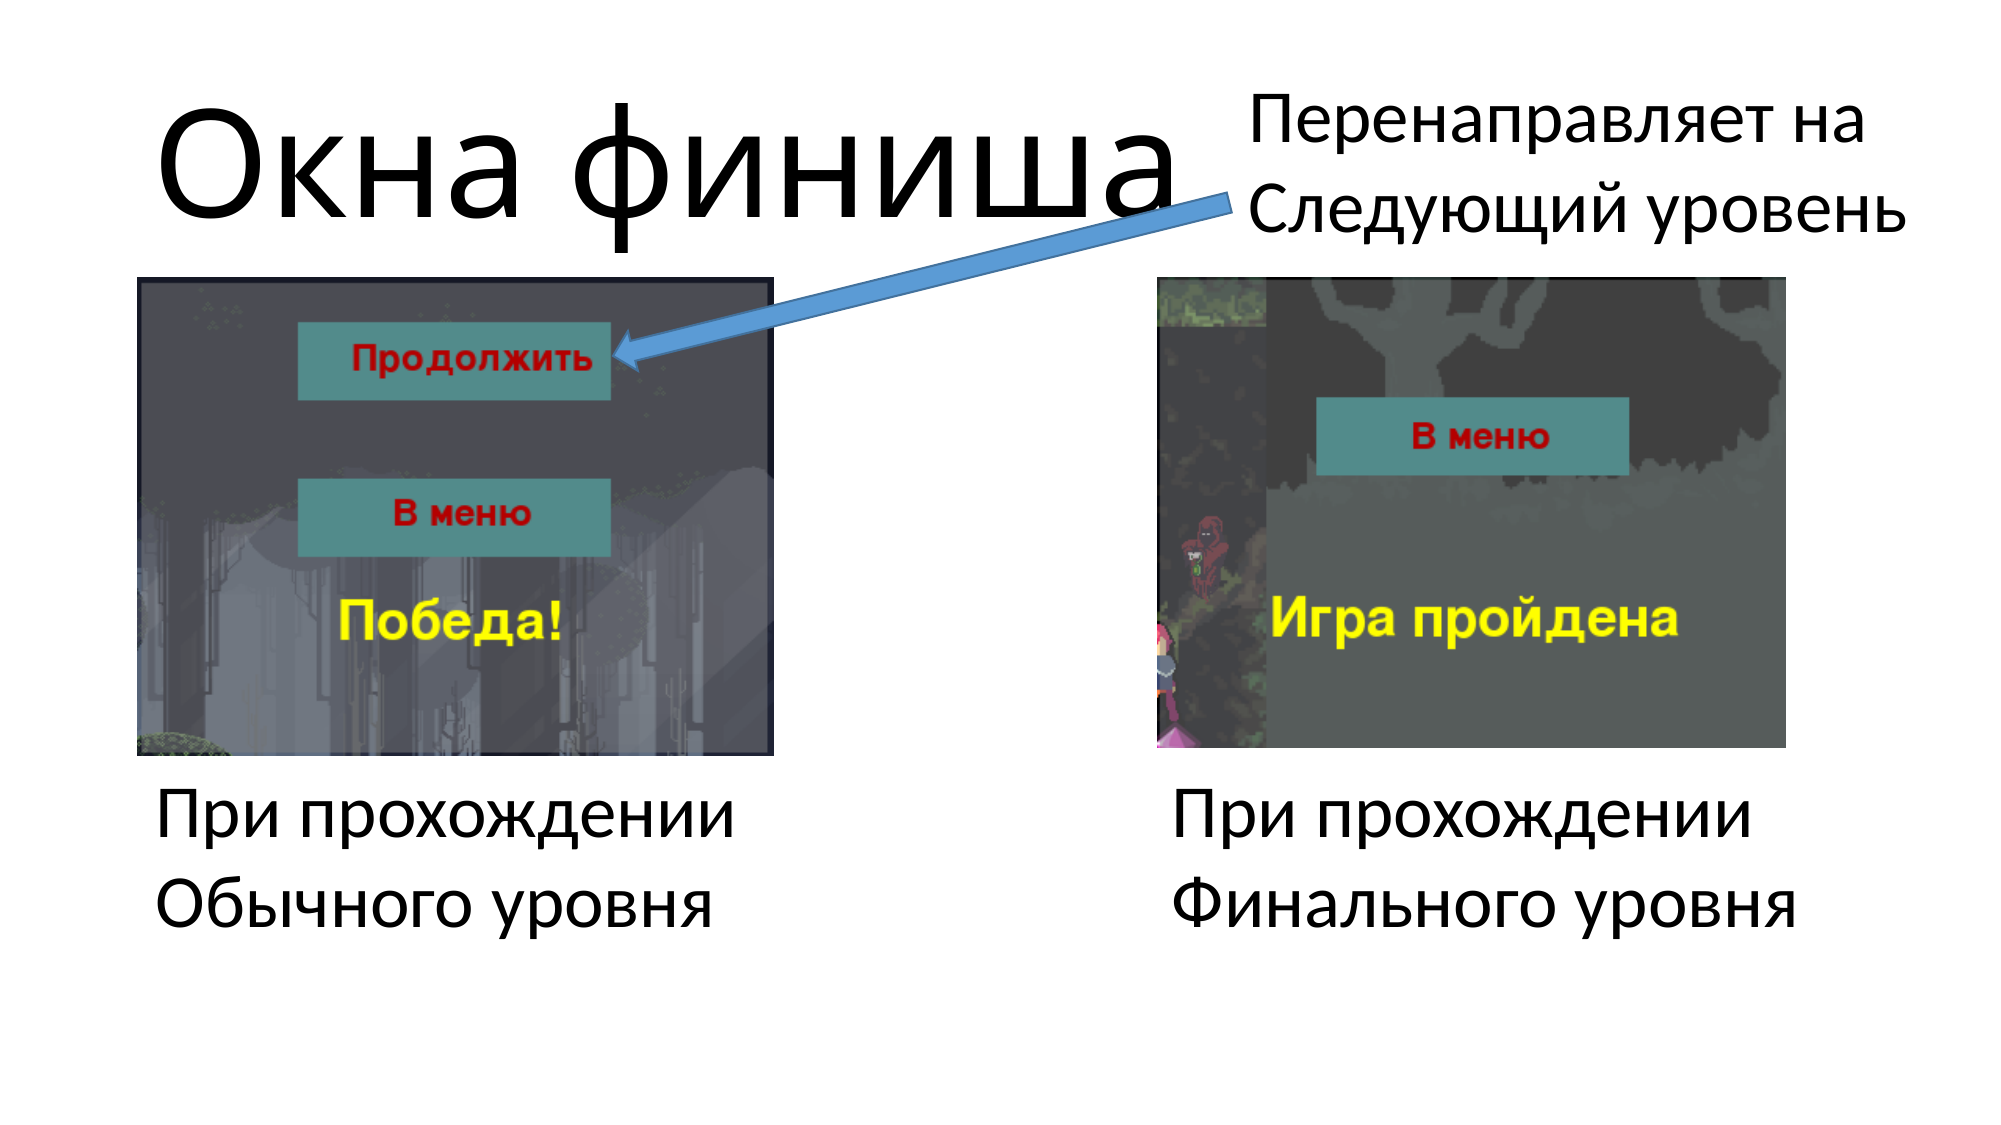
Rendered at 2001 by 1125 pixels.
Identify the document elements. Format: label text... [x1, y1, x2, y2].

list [137, 277, 774, 756]
text_box При прохождении Обычного уровня [140, 756, 770, 951]
text_box Перенаправляет на Следующий уровень [1234, 59, 2000, 255]
picture [1157, 277, 1786, 748]
text_box [774, 191, 1233, 328]
text_box При прохождении Финального уровня [1157, 755, 2000, 951]
title Окна финиша [137, 59, 1863, 278]
